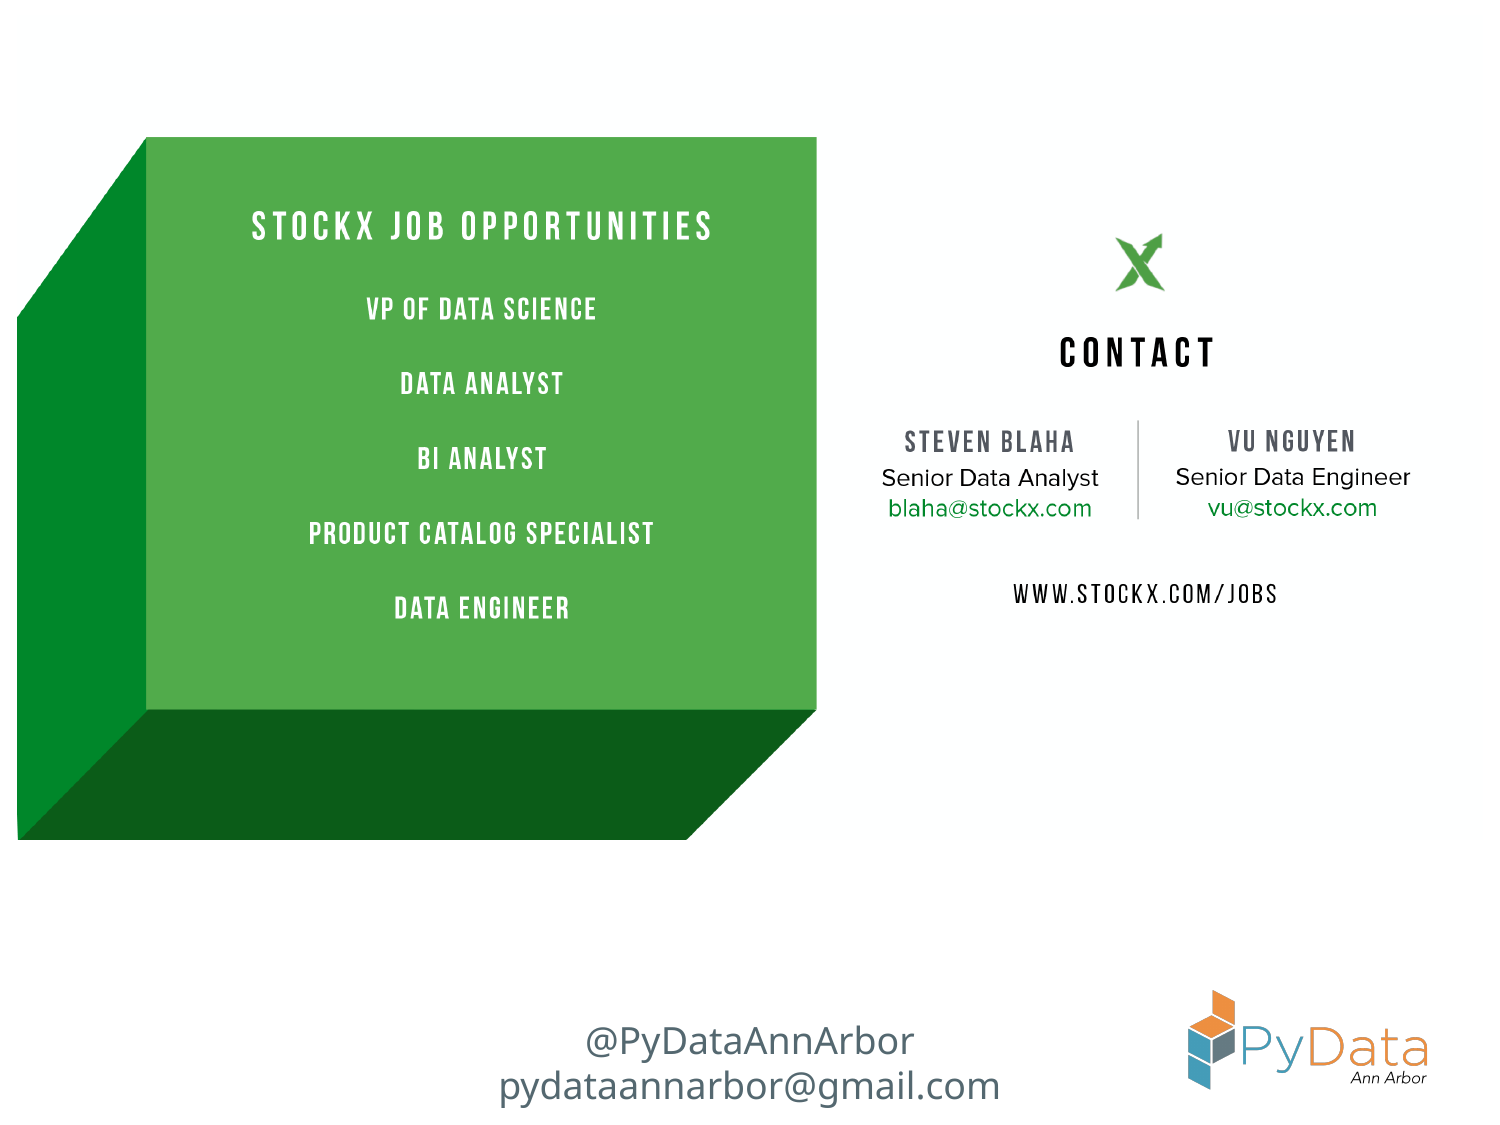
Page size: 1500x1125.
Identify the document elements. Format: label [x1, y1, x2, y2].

picture [1185, 978, 1431, 1101]
picture [17, 15, 1483, 840]
